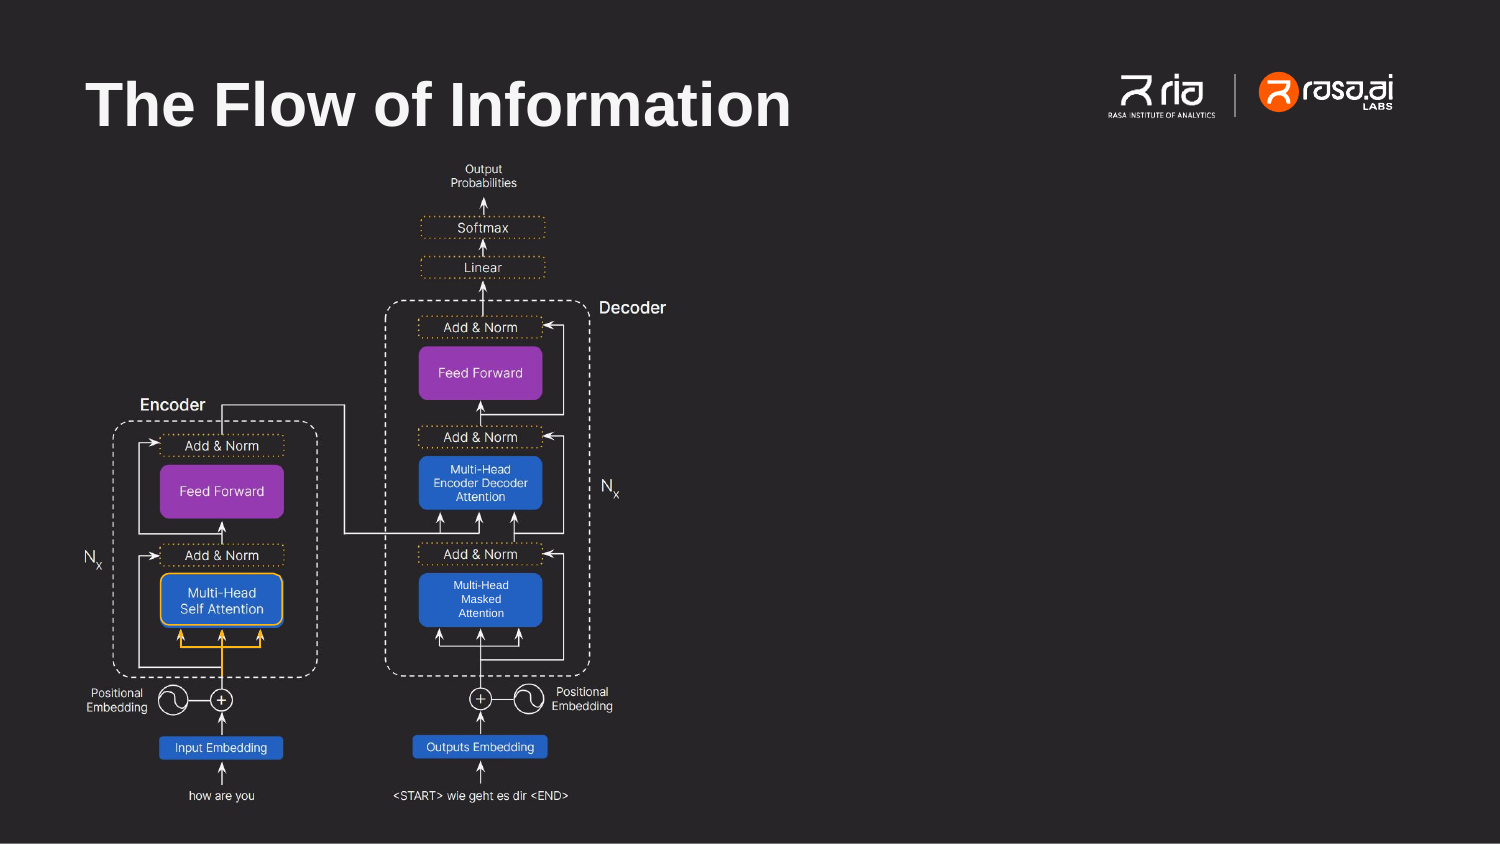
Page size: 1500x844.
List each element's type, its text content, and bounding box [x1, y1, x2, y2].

picture [1100, 65, 1223, 126]
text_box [57, 153, 698, 812]
title The Flow of Information [77, 50, 861, 205]
